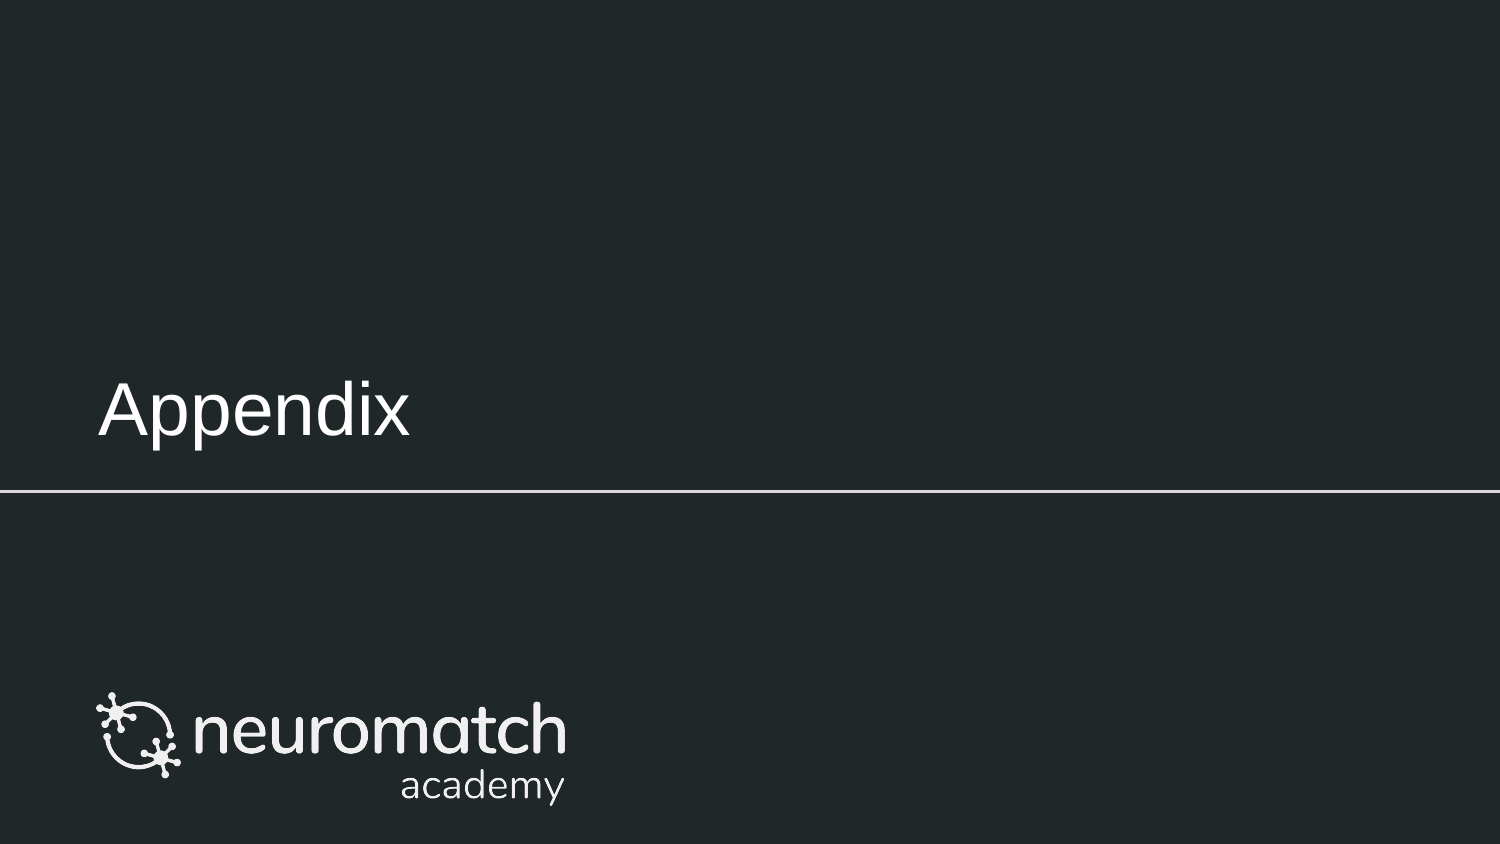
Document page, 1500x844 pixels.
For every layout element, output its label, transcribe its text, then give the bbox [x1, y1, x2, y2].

title Appendix [83, 337, 1417, 466]
picture [96, 692, 565, 806]
